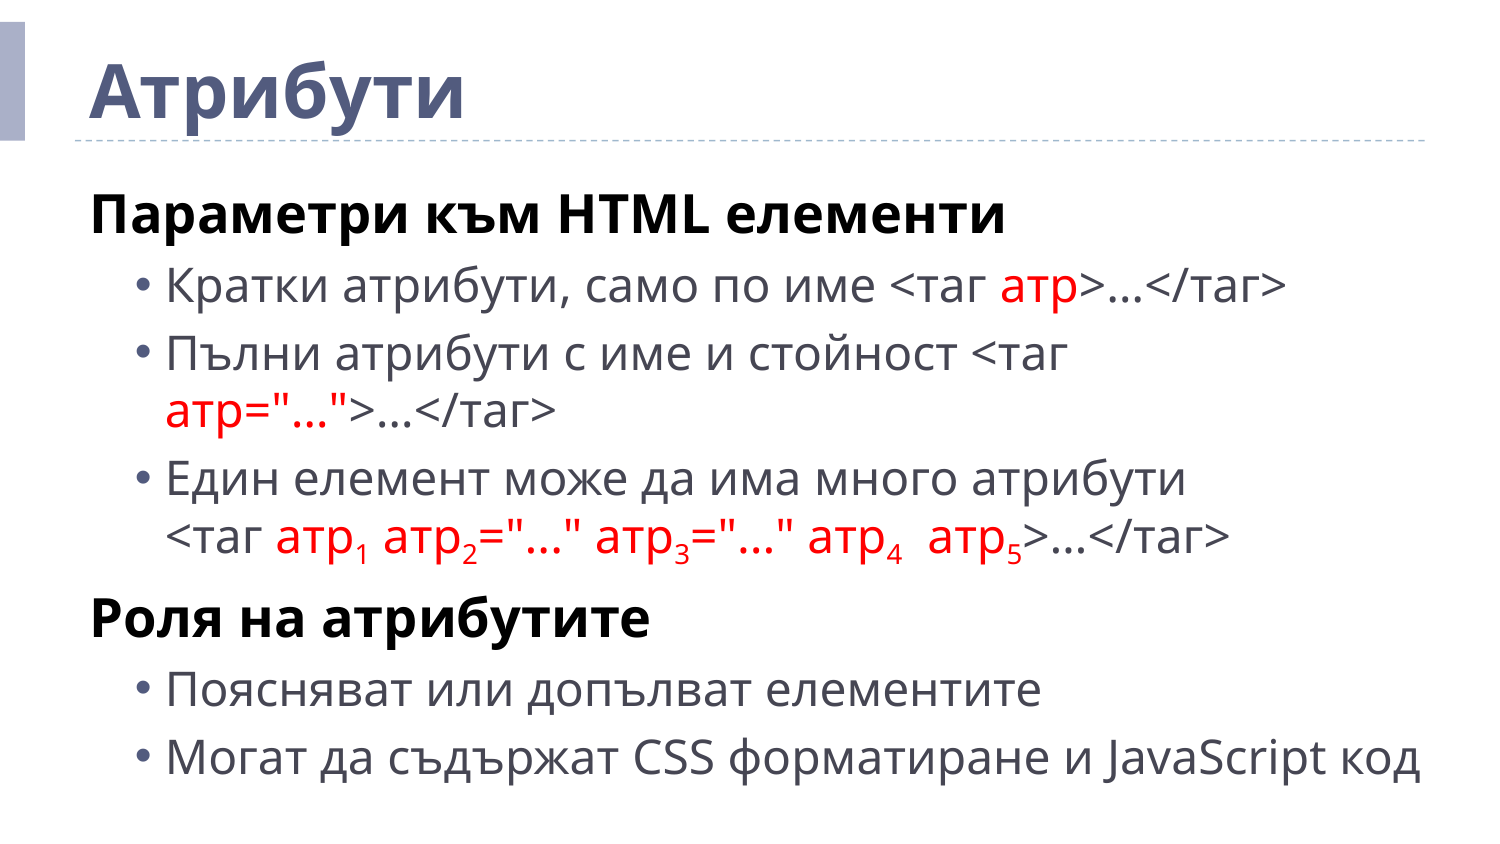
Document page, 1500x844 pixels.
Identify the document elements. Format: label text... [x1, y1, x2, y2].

title Атрибути [75, 18, 1475, 141]
list Параметри към HTML елементи Кратки атрибути, само по име <таг атр>…</таг> Пълни атрибути с име и стойност <таг атр="…">…</таг> Един елемент може да има много атрибути <таг атр1 атр2="..." атр3="..." атр4 атр5>…</таг> Роля на атрибутите Поясняват или допълват елементите Могат да съдържат CSS форматиране и JavaScript код [75, 171, 1475, 835]
